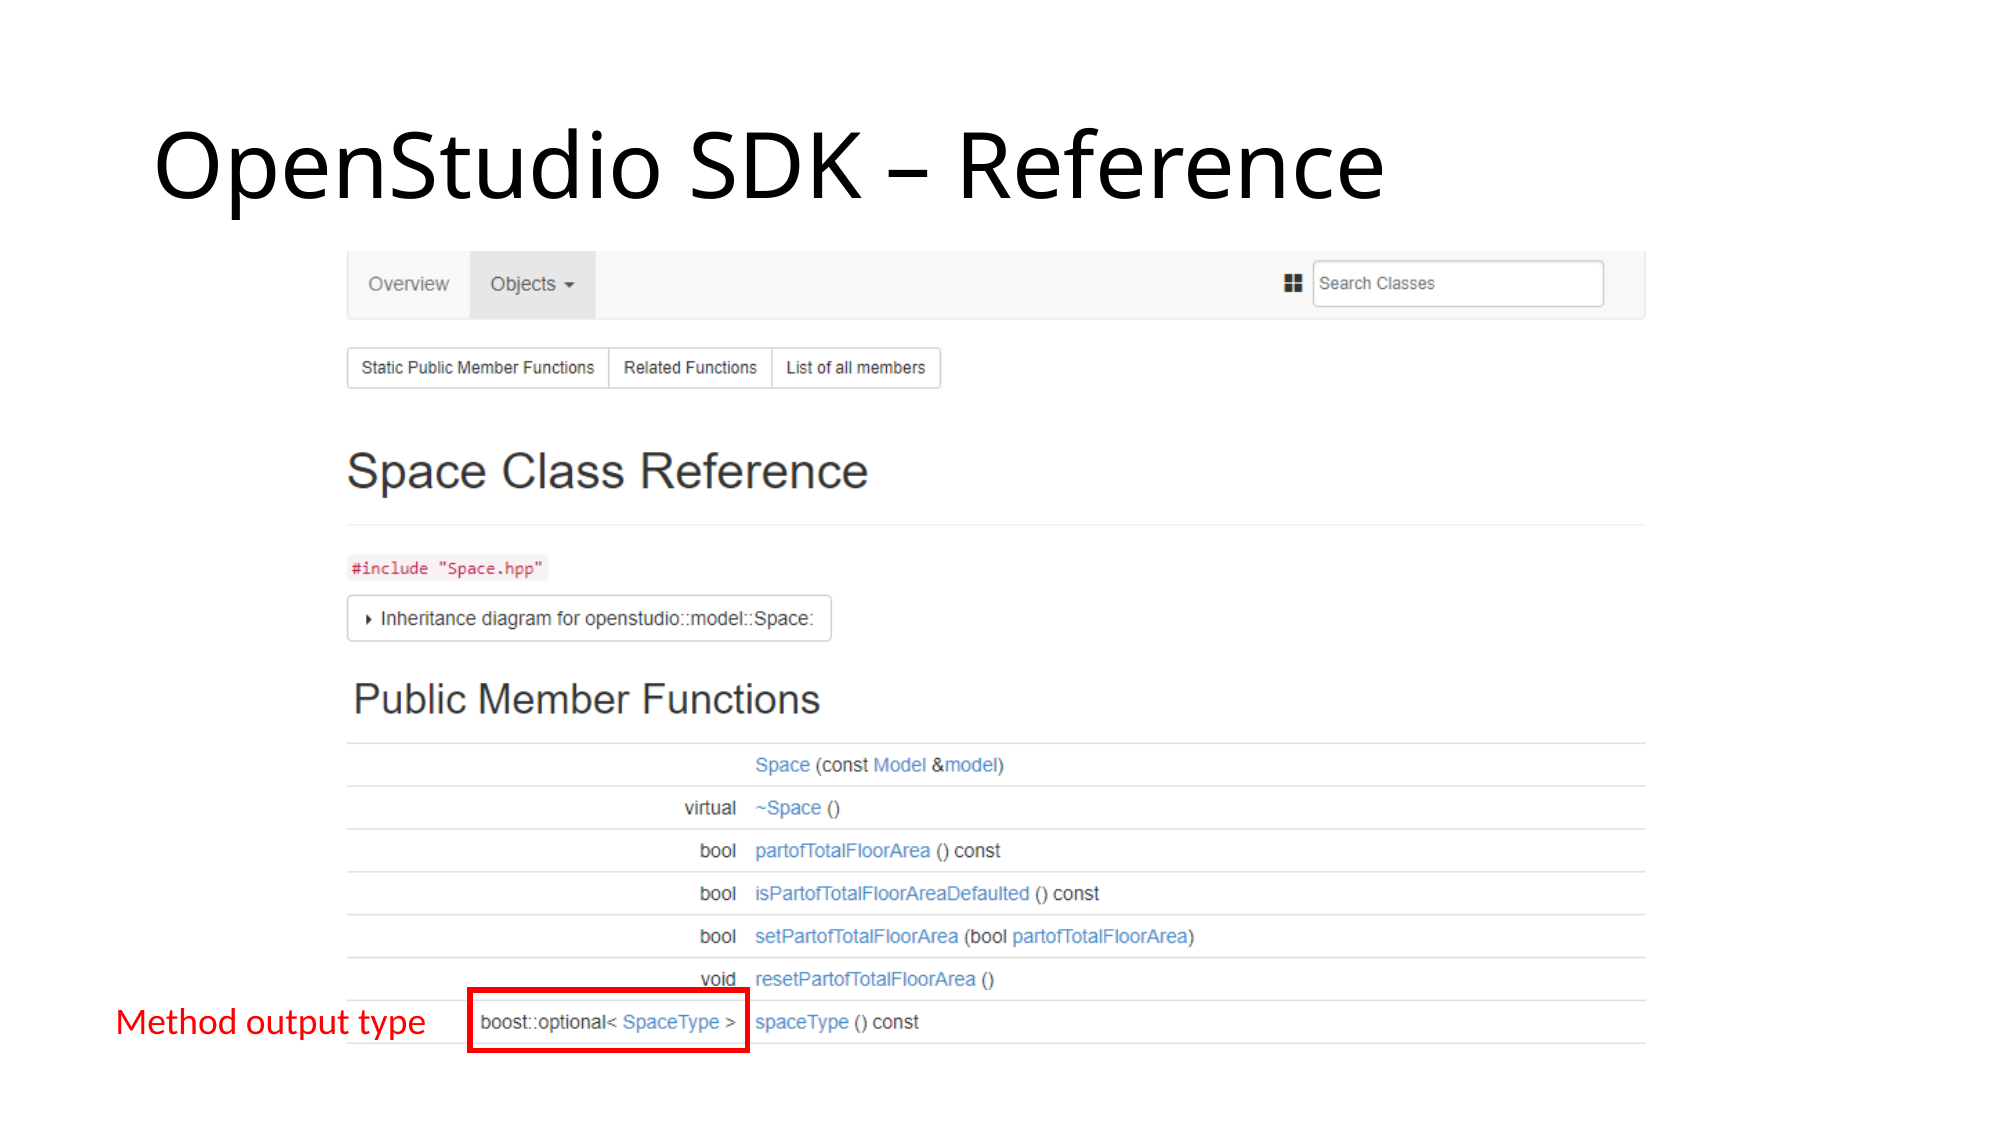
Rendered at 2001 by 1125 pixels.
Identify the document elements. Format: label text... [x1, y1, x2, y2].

picture [325, 251, 1675, 1051]
title OpenStudio SDK – Reference [137, 59, 1863, 278]
text_box Method output type [100, 989, 325, 1050]
